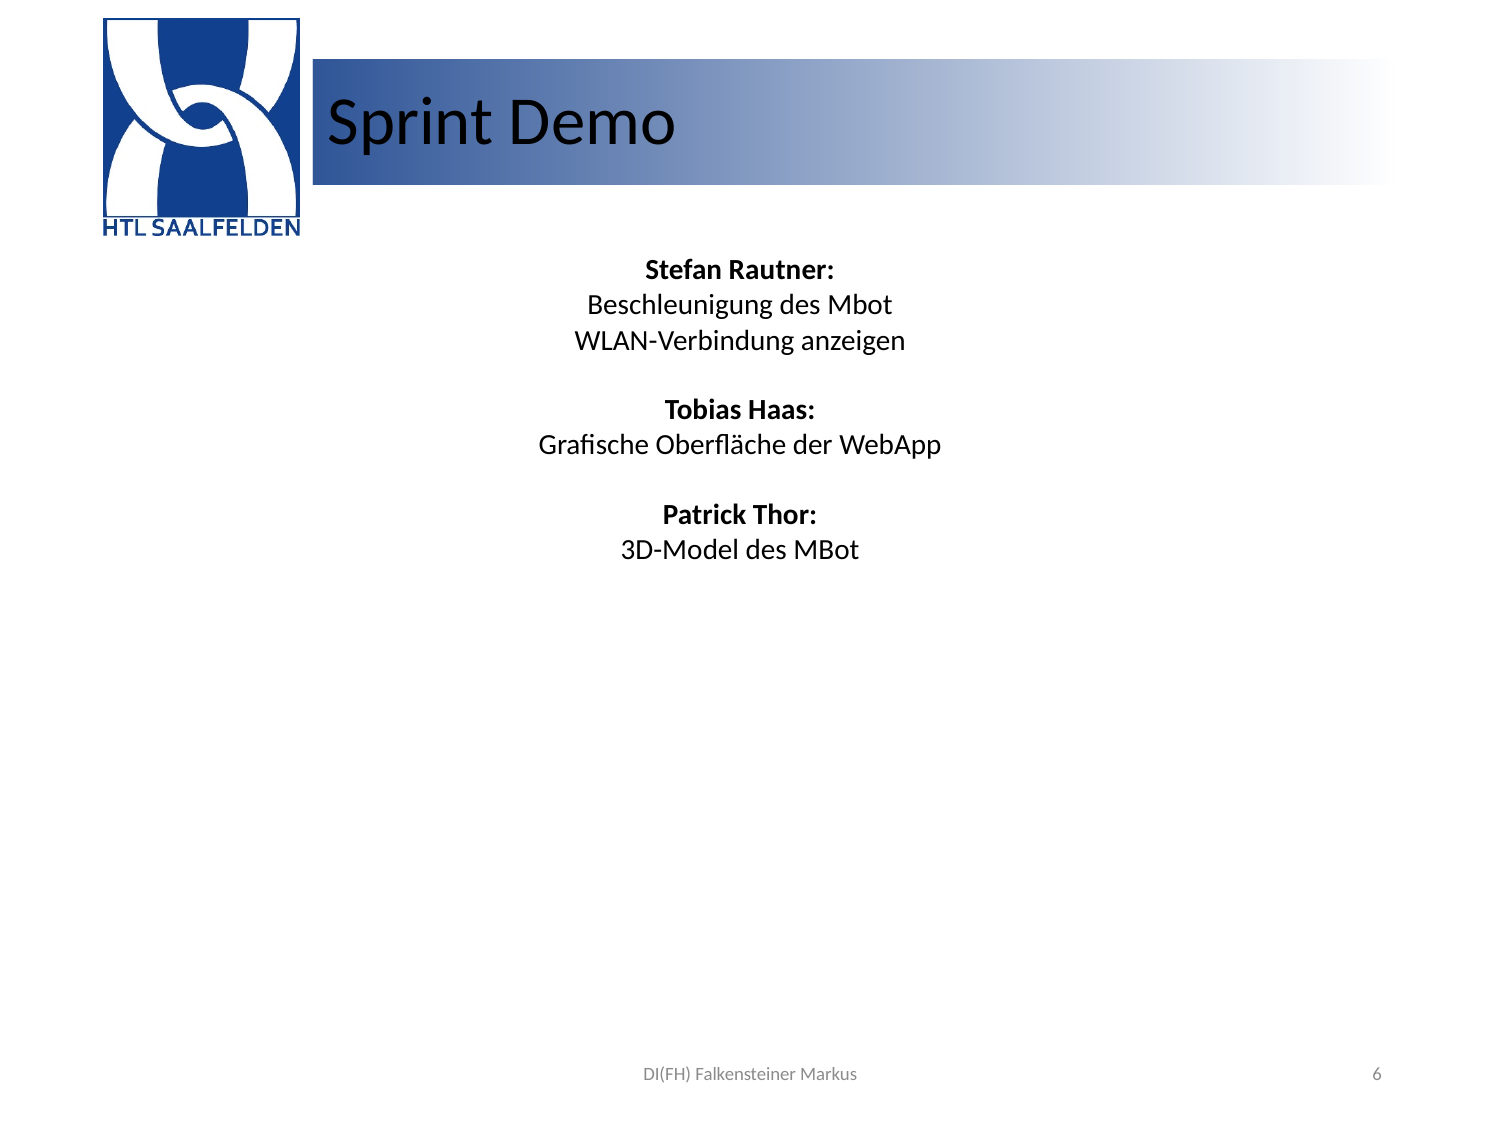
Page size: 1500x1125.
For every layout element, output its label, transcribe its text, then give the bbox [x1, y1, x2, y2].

footer DI(FH) Falkensteiner Markus [496, 1042, 1004, 1103]
text_box Stefan Rautner: Beschleunigung des Mbot WLAN-Verbindung anzeigen Tobias Haas: Grafische Oberfläche der WebApp Patrick Thor: 3D-Model des MBot [88, 243, 1392, 608]
title Sprint Demo [312, 59, 1397, 185]
picture [103, 18, 300, 236]
slide_number 6 [1059, 1042, 1397, 1103]
